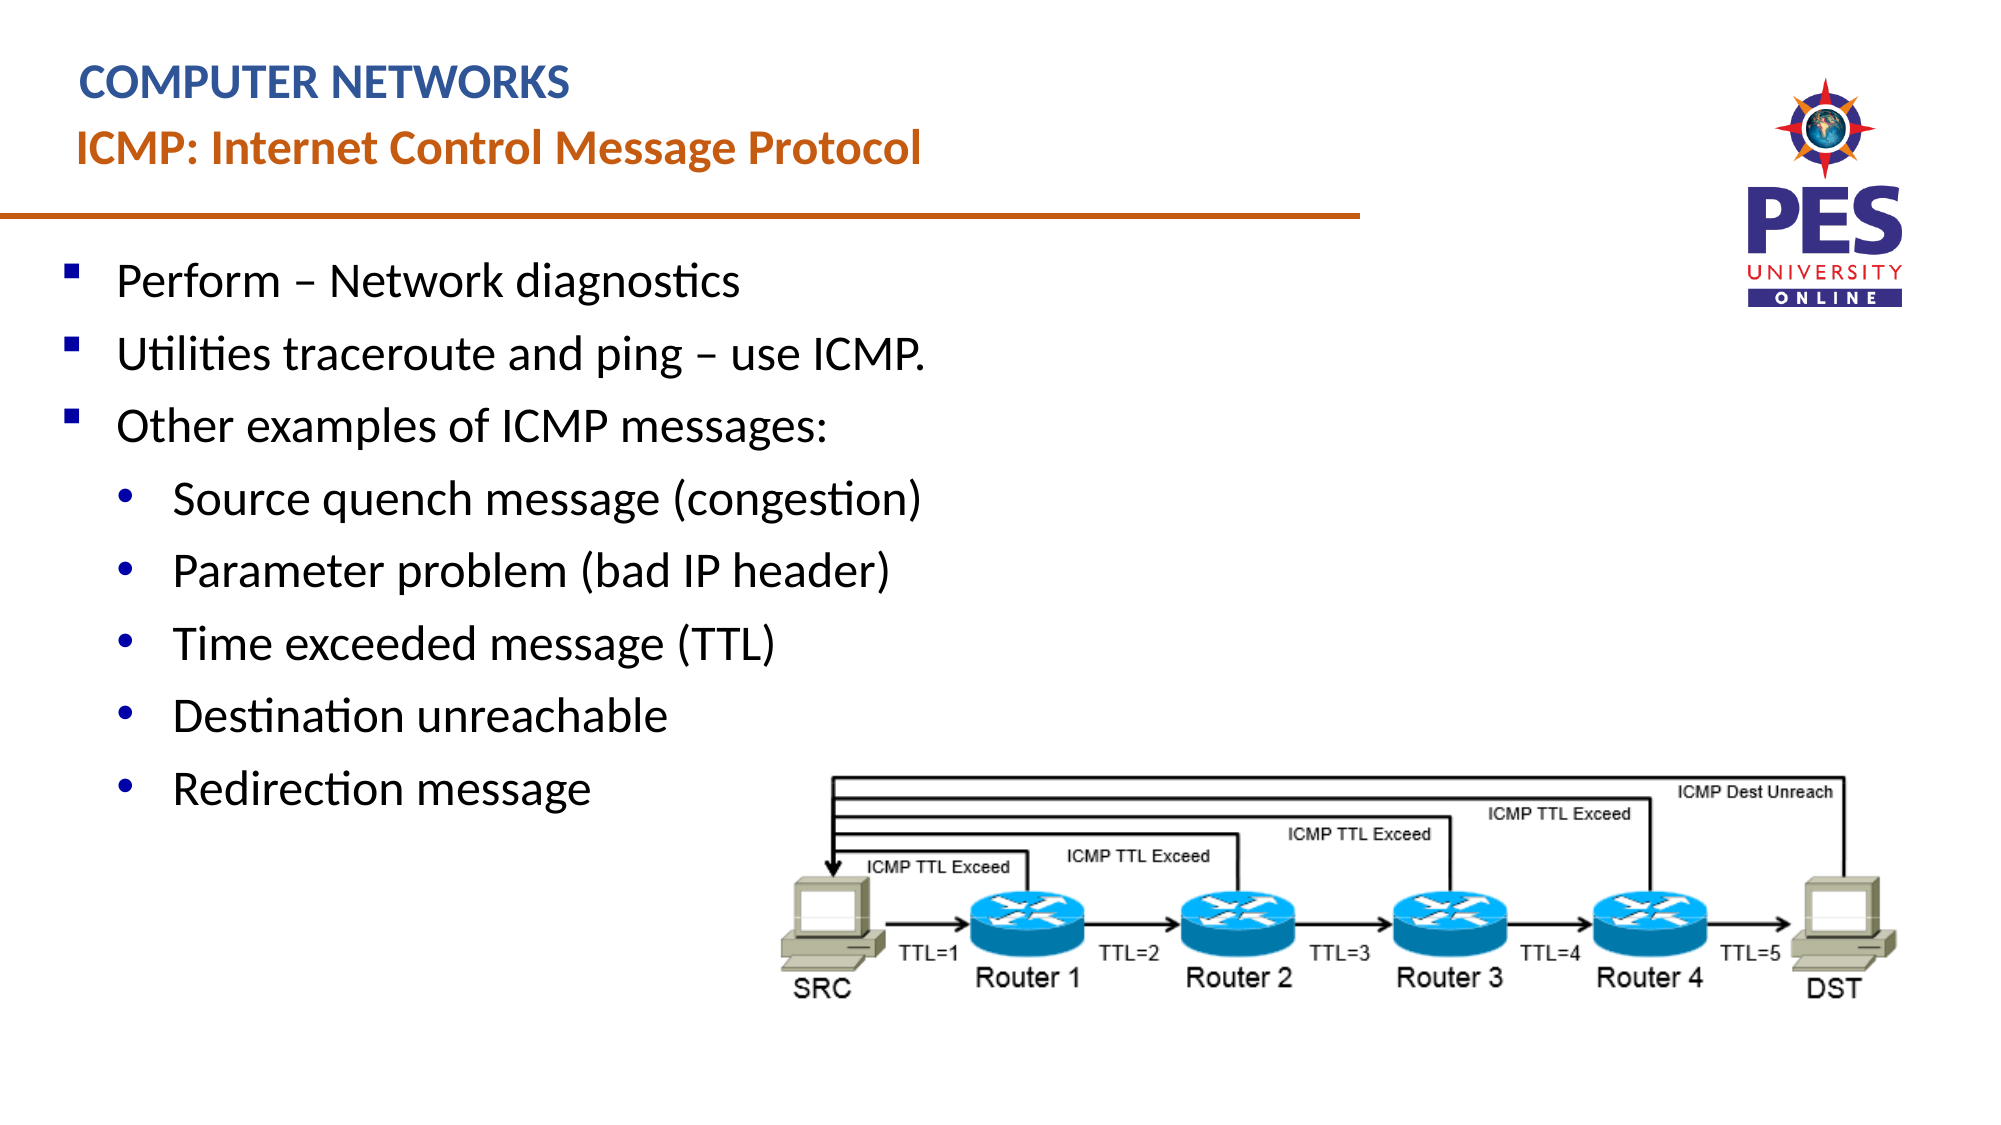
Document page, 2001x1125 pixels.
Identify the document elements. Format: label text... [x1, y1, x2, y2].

text_box COMPUTER NETWORKS [64, 41, 1295, 106]
picture [1748, 76, 1902, 307]
picture [761, 759, 1902, 1011]
text_box Perform – Network diagnostics Utilities traceroute and ping – use ICMP. Other examples of ICMP messages: Source quench message (congestion) Parameter problem (bad IP header) Time exceeded message (TTL) Destination unreachable Redirection message [24, 240, 1216, 1092]
text_box ICMP: Internet Control Message Protocol [60, 106, 1374, 182]
